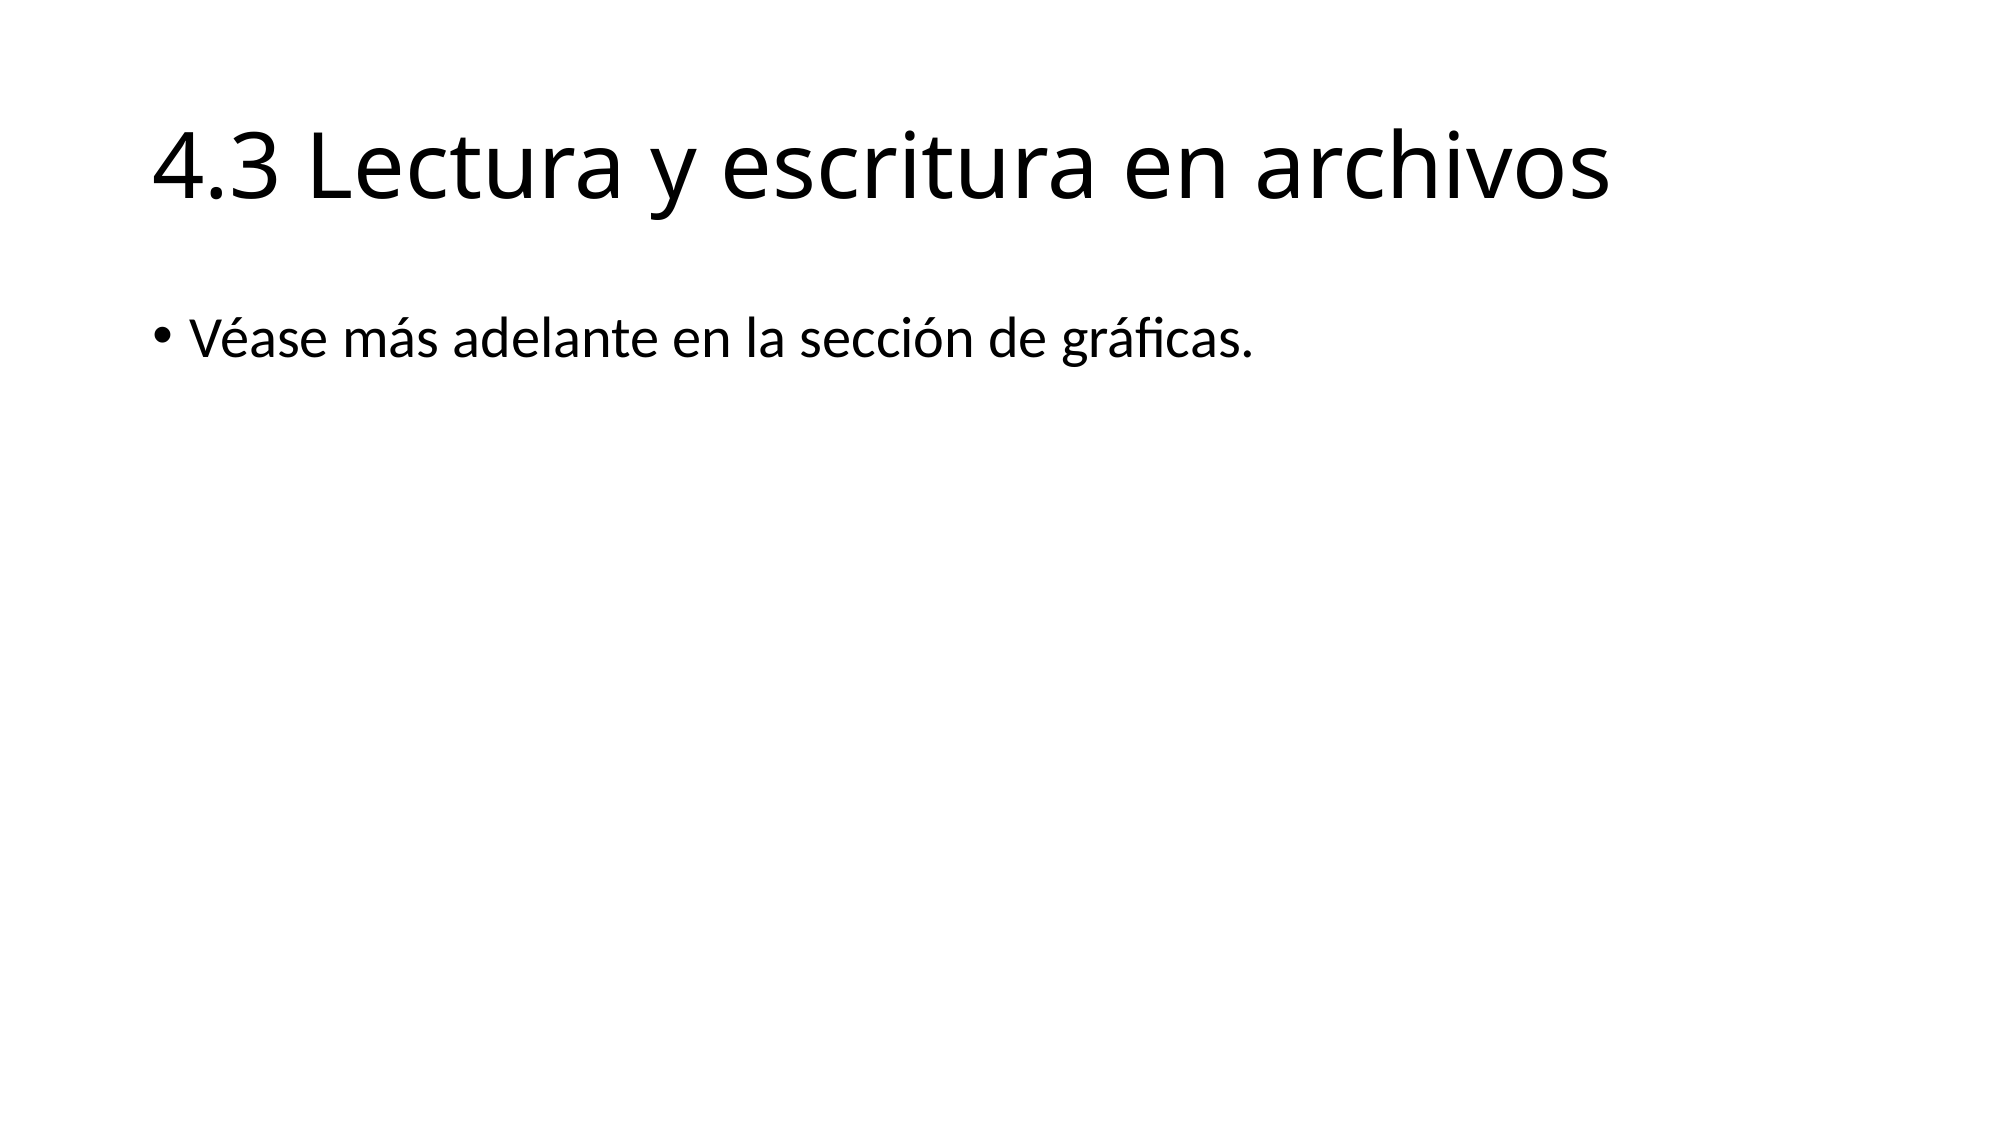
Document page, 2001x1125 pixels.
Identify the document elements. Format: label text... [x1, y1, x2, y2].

title 4.3 Lectura y escritura en archivos [137, 59, 1863, 278]
list Véase más adelante en la sección de gráficas. [137, 299, 1863, 1014]
